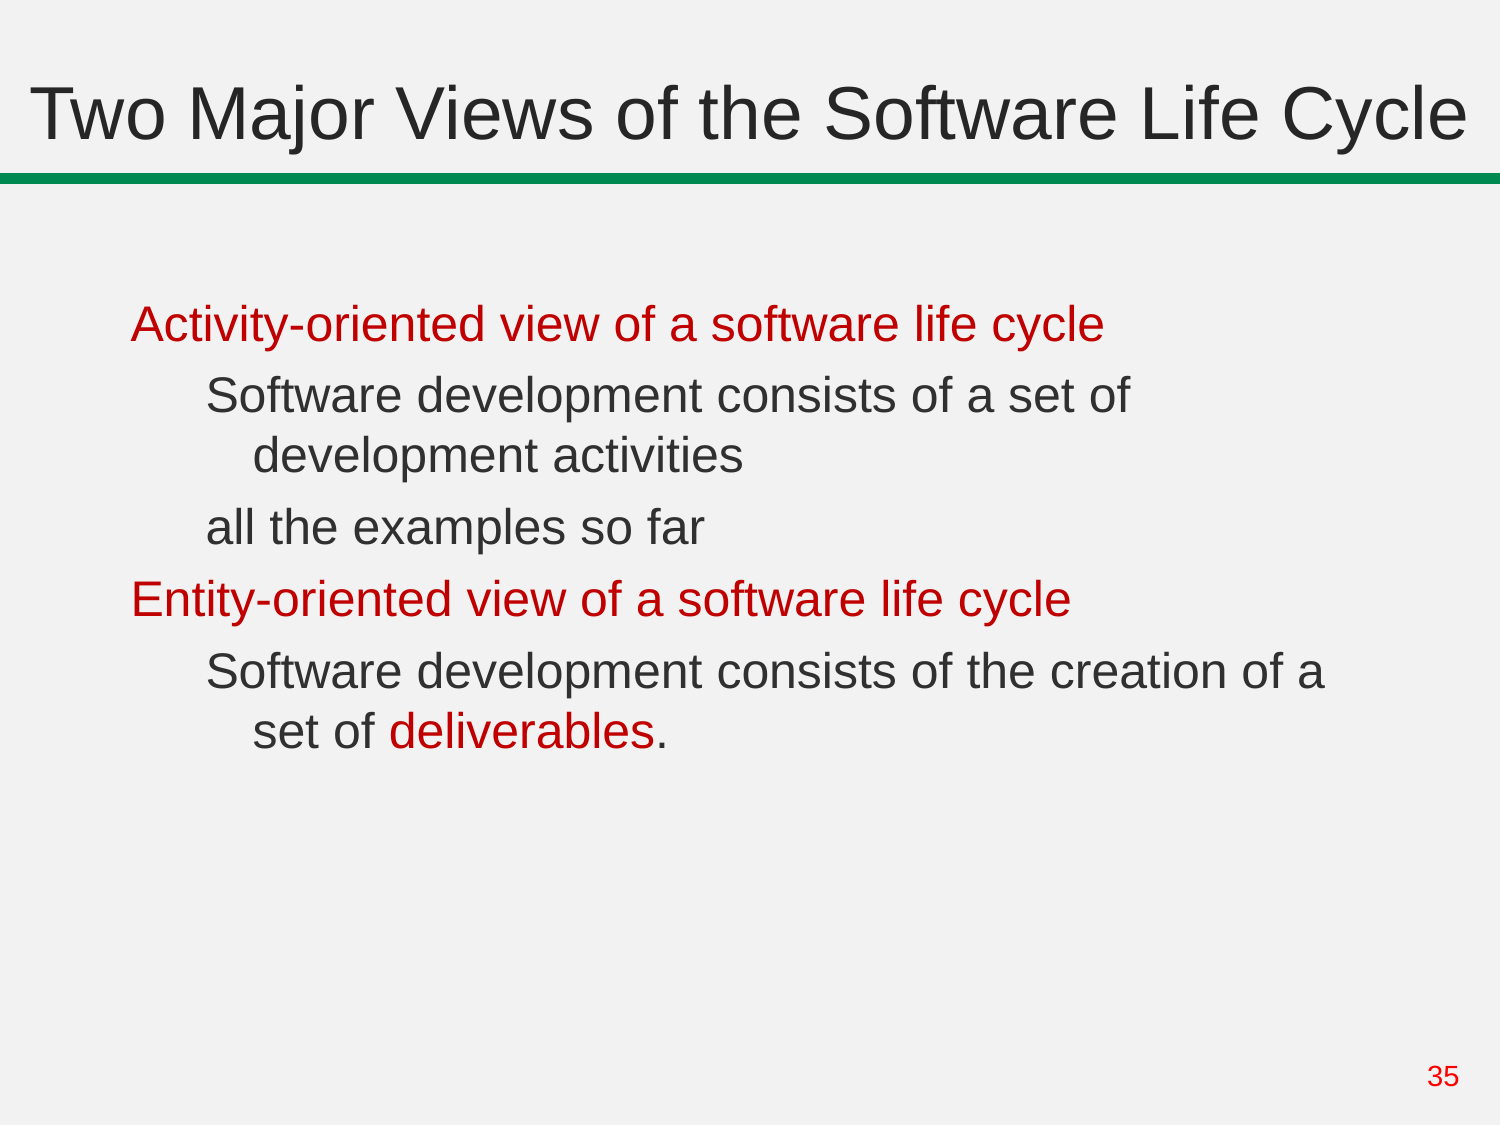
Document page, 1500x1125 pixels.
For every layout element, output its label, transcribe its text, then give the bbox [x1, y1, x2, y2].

list Activity-oriented view of a software life cycle Software development consists of a set of development activities all the examples so far Entity-oriented view of a software life cycle Software development consists of the creation of a set of deliverables. [115, 212, 1388, 838]
title Two Major Views of the Software Life Cycle [0, 0, 1500, 163]
